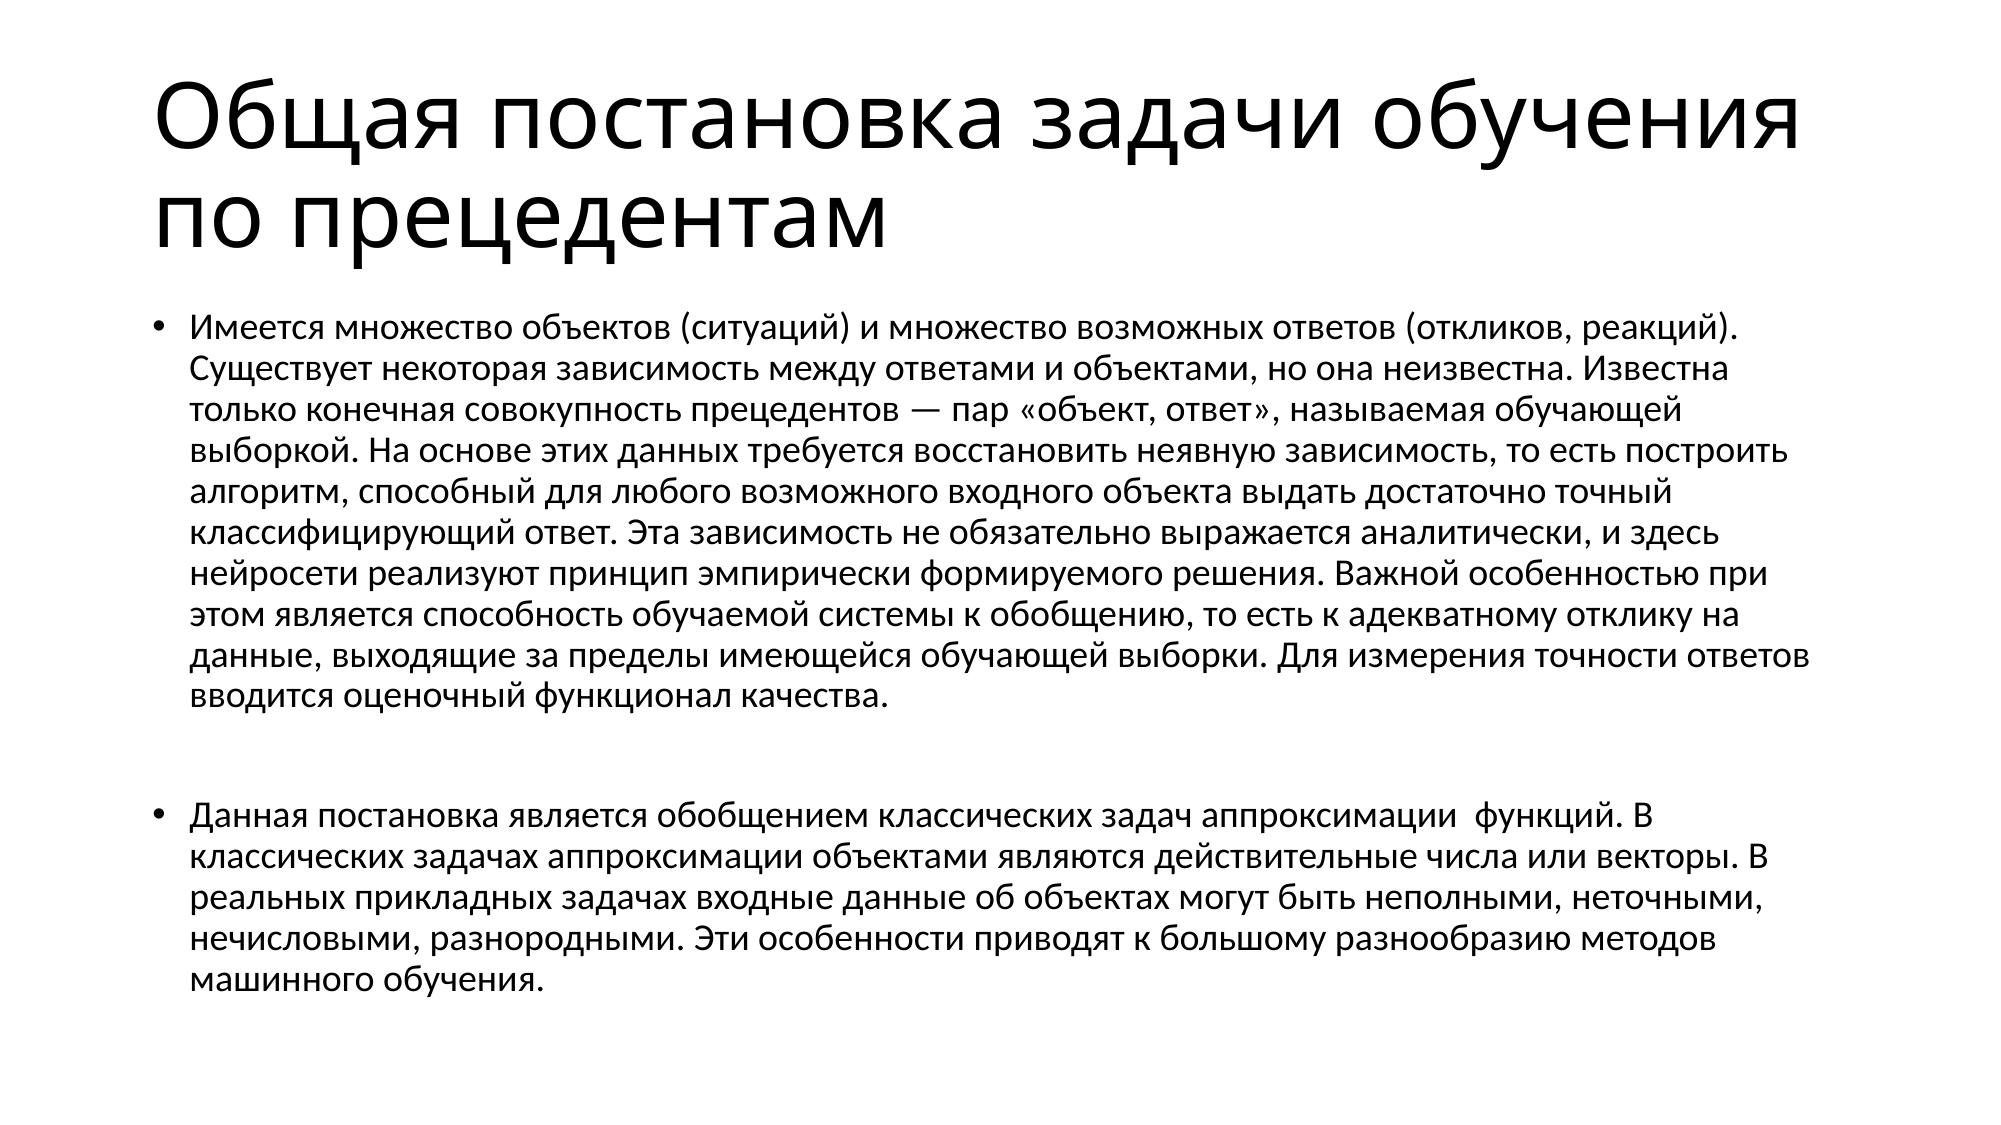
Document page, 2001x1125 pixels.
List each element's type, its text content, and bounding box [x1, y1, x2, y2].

title Общая постановка задачи обучения по прецедентам [137, 59, 1863, 278]
list Имеется множество объектов (ситуаций) и множество возможных ответов (откликов, реакций). Существует некоторая зависимость между ответами и объектами, но она неизвестна. Известна только конечная совокупность прецедентов — пар «объект, ответ», называемая обучающей выборкой. На основе этих данных требуется восстановить неявную зависимость, то есть построить алгоритм, способный для любого возможного входного объекта выдать достаточно точный классифицирующий ответ. Эта зависимость не обязательно выражается аналитически, и здесь нейросети реализуют принцип эмпирически формируемого решения. Важной особенностью при этом является способность обучаемой системы к обобщению, то есть к адекватному отклику на данные, выходящие за пределы имеющейся обучающей выборки. Для измерения точности ответов вводится оценочный функционал качества. Данная постановка является обобщением классических задач аппроксимации функций. В классических задачах аппроксимации объектами являются действительные числа или векторы. В реальных прикладных задачах входные данные об объектах могут быть неполными, неточными, нечисловыми, разнородными. Эти особенности приводят к большому разнообразию методов машинного обучения. [137, 299, 1863, 1014]
